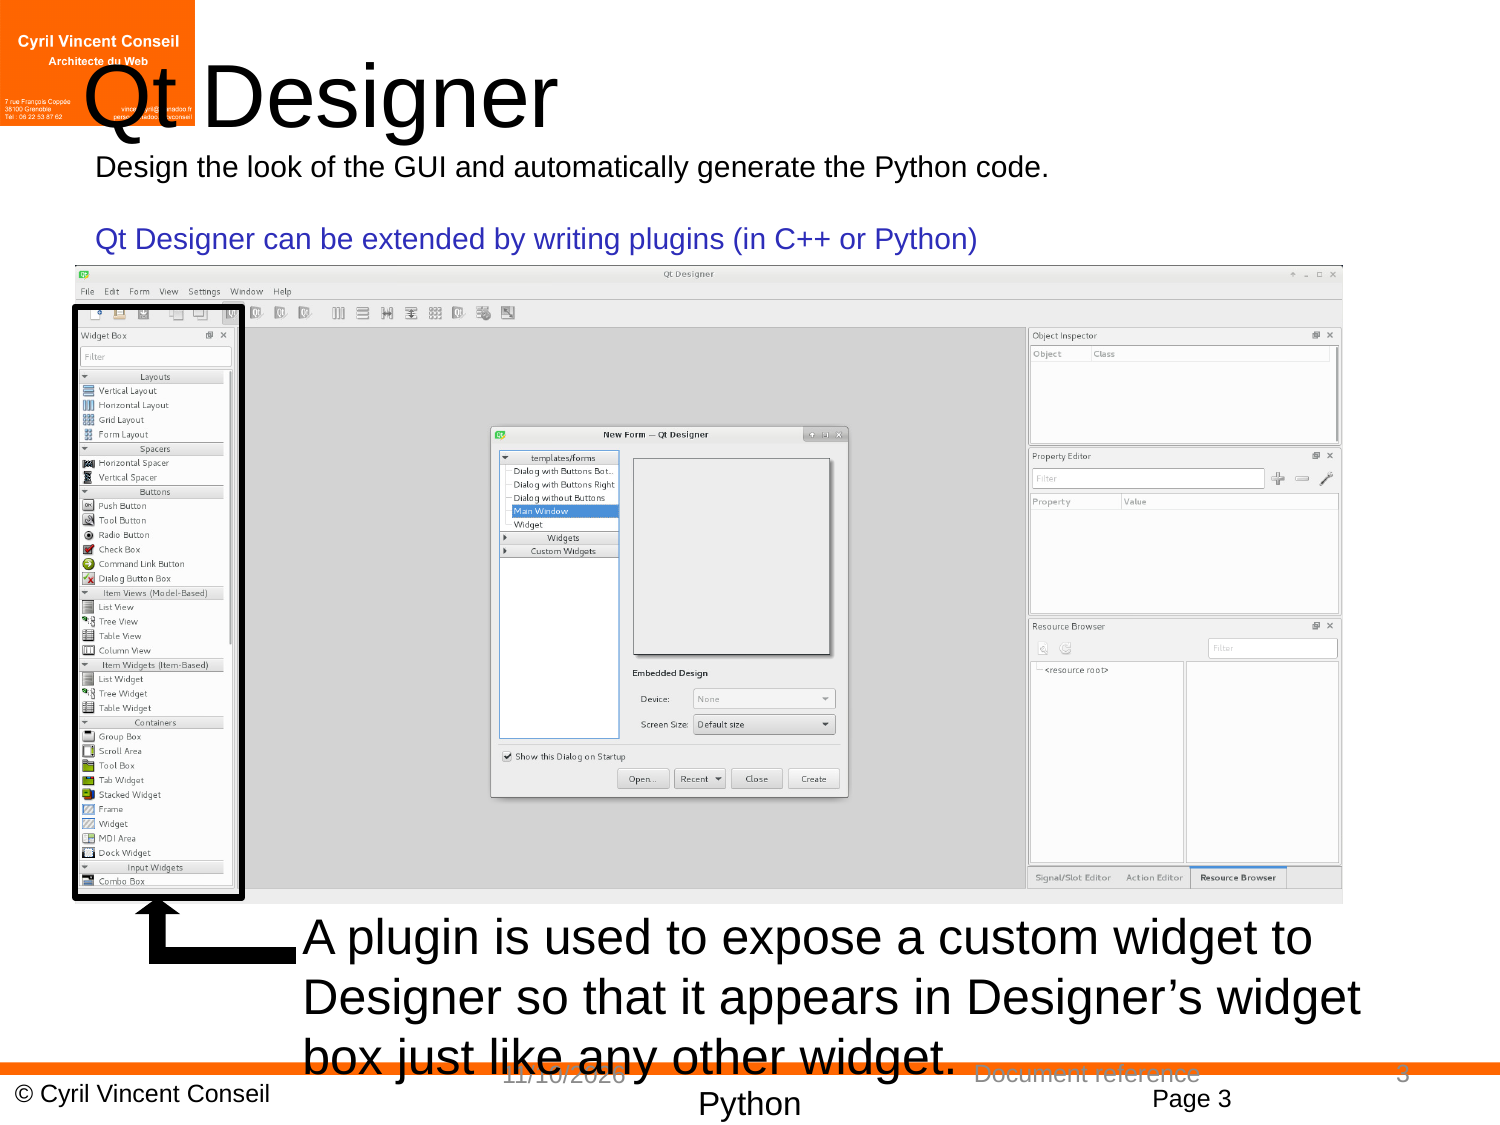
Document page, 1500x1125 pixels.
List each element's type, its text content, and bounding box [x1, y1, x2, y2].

list Design the look of the GUI and automatically generate the Python code. Qt Designer can be extended by writing plugins (in C++ or Python) [75, 193, 1377, 302]
picture [74, 265, 1343, 904]
text_box [134, 913, 296, 964]
picture [0, 0, 195, 126]
text_box A plugin is used to expose a custom widget to Designer so that it appears in Designer’s widget box just like any other widget. [287, 897, 1463, 1125]
text_box Qt Designer [74, 38, 1425, 193]
